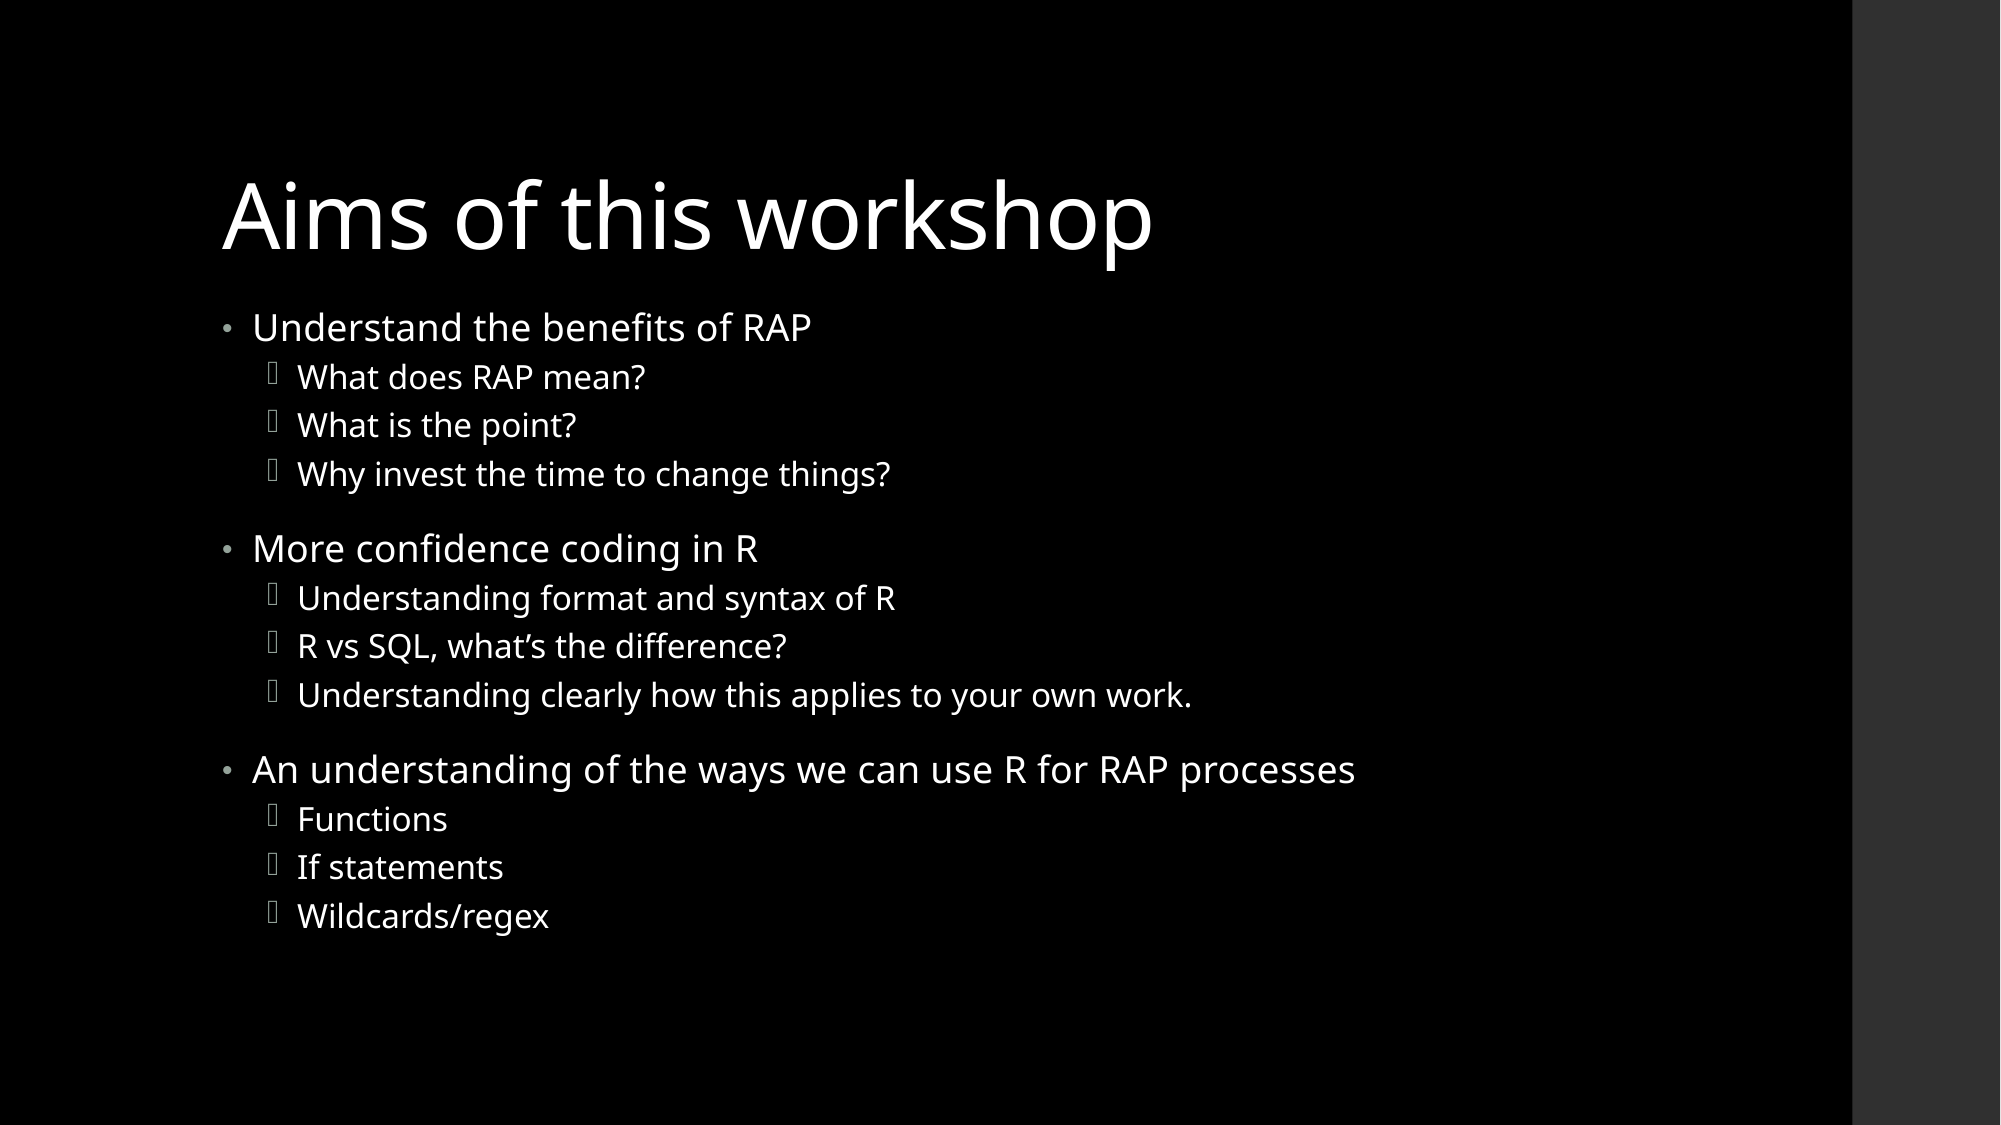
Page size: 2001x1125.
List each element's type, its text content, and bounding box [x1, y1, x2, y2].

title Aims of this workshop [206, 60, 1797, 278]
list Understand the benefits of RAP What does RAP mean? What is the point? Why invest the time to change things? More confidence coding in R Understanding format and syntax of R R vs SQL, what’s the difference? Understanding clearly how this applies to your own work. An understanding of the ways we can use R for RAP processes Functions If statements Wildcards/regex [206, 299, 1617, 1014]
